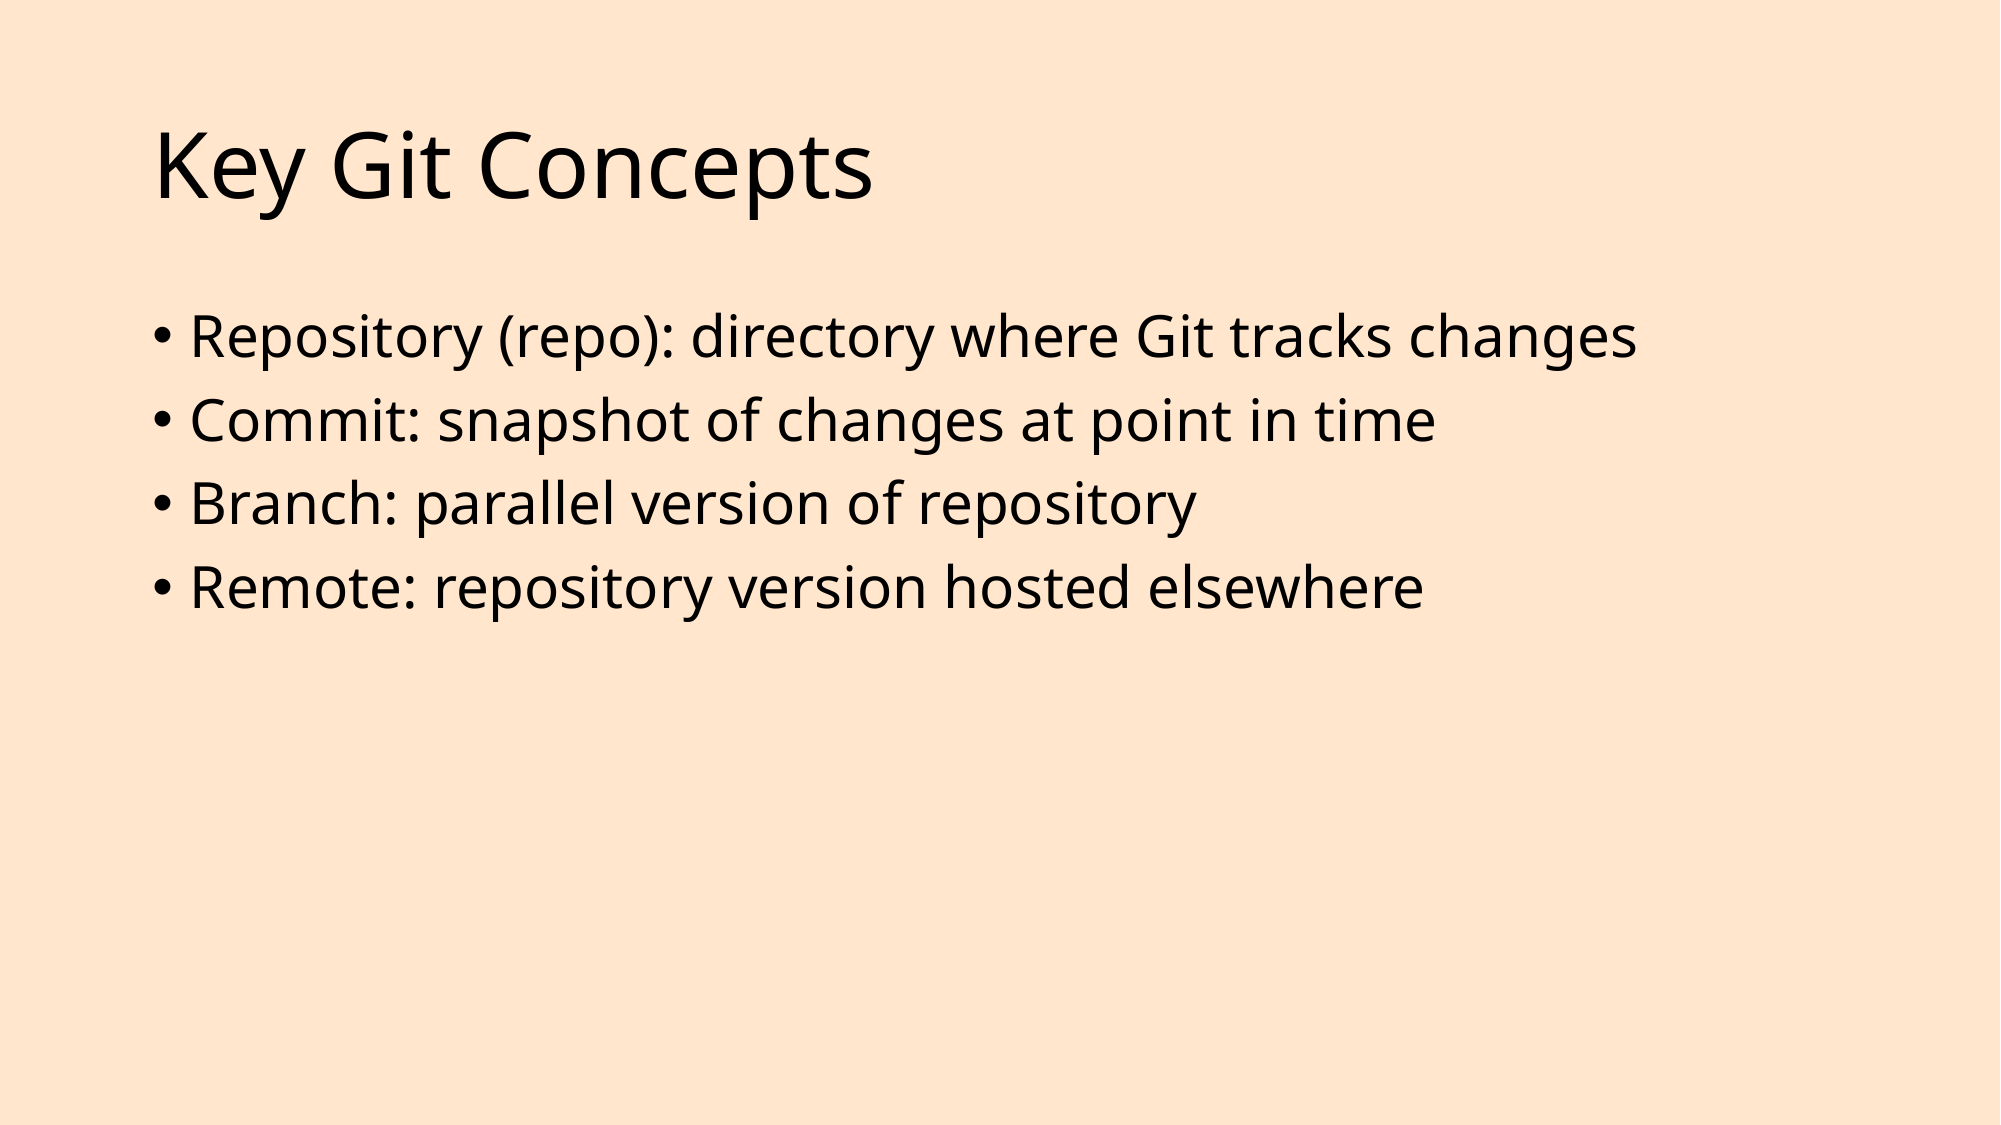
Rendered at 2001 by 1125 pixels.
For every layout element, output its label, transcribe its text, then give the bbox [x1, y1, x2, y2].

list Repository (repo): directory where Git tracks changes Commit: snapshot of changes at point in time Branch: parallel version of repository Remote: repository version hosted elsewhere [137, 299, 1863, 1014]
title Key Git Concepts [137, 59, 1863, 278]
